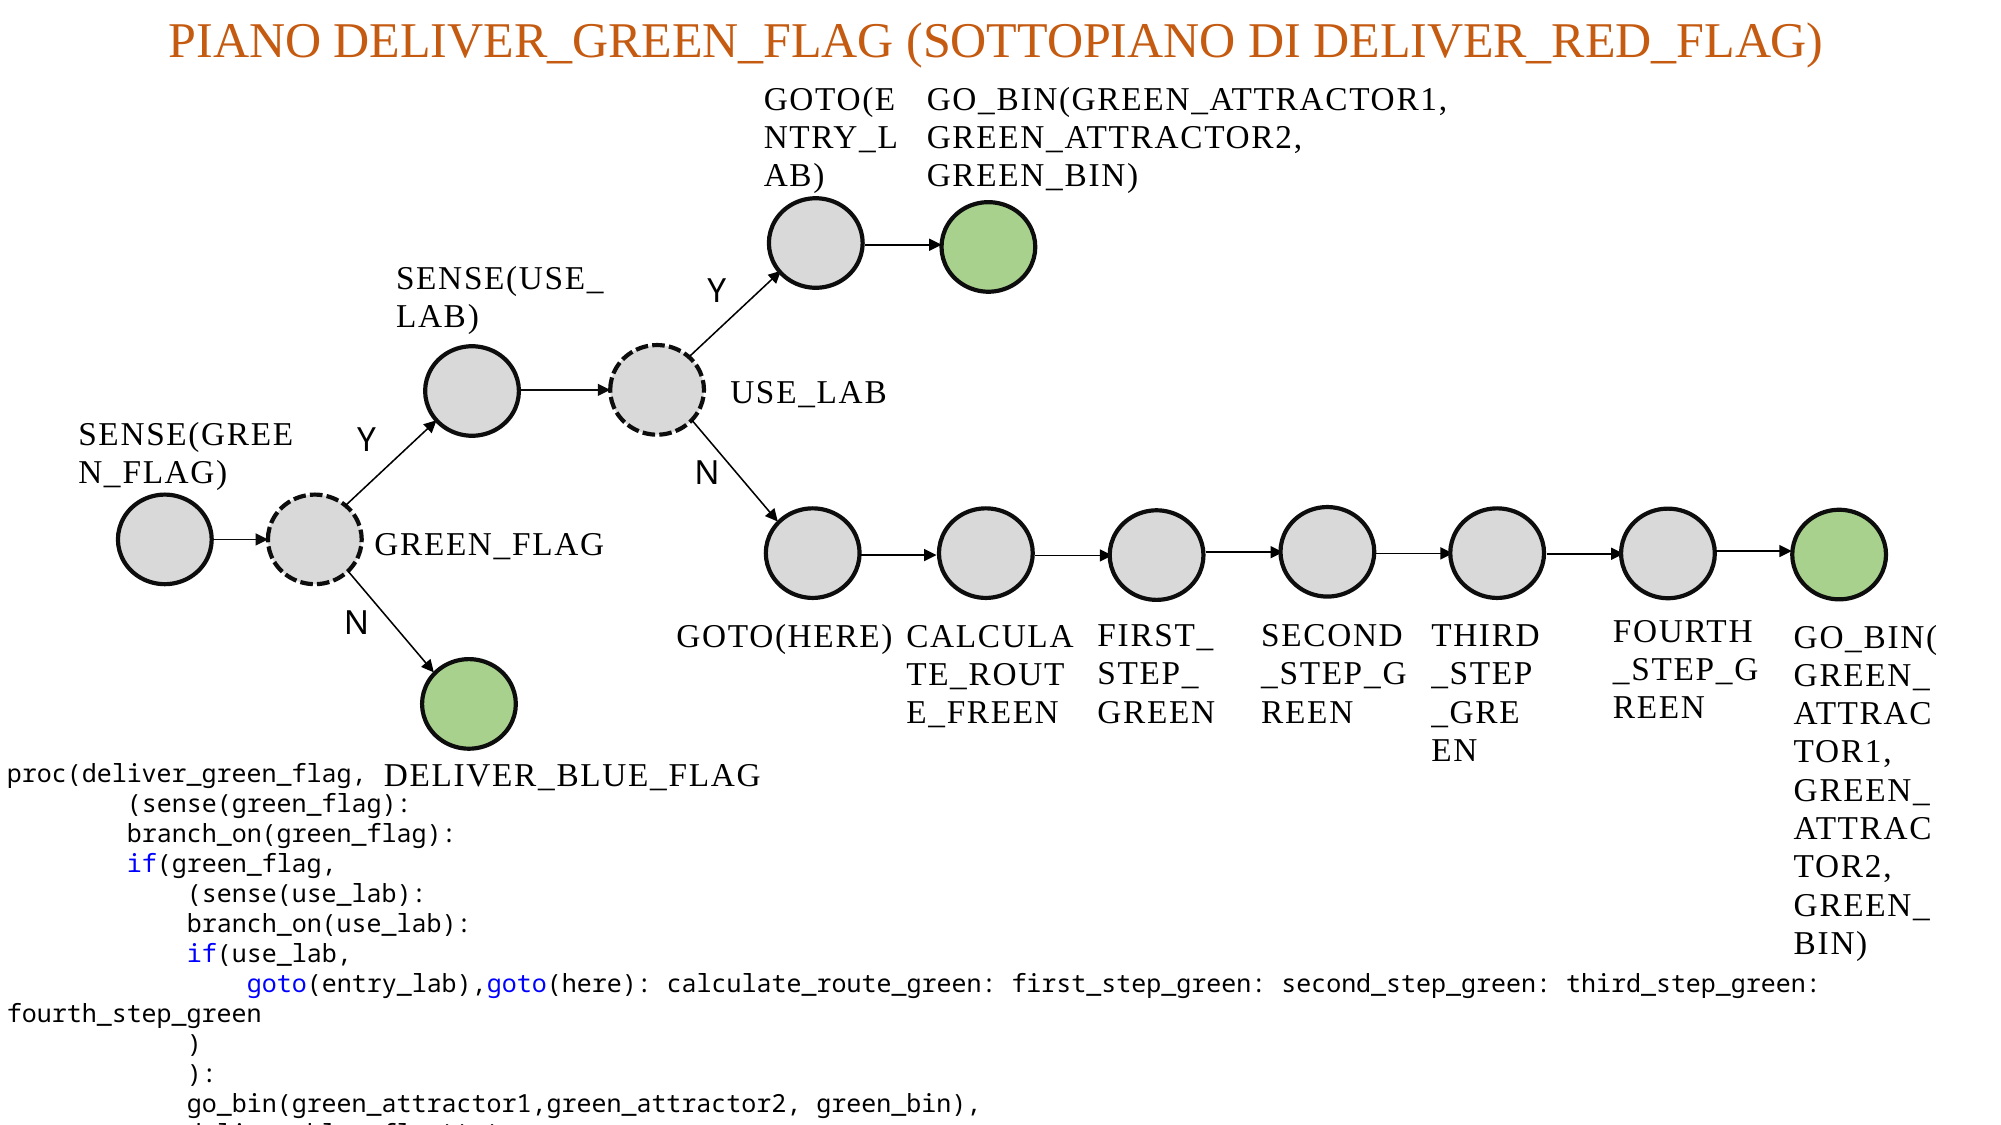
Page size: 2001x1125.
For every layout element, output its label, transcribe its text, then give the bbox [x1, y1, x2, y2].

text_box PIANO DELIVER_GREEN_FLAG (SOTTOPIANO DI DELIVER_RED_FLAG) [0, 0, 2000, 75]
text_box Vai nella zona 3 [70, 750, 1951, 978]
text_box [76, 75, 1948, 967]
text_box proc(deliver_green_flag, (sense(green_flag): branch_on(green_flag): if(green_flag, (sense(use_lab): branch_on(use_lab): if(use_lab, goto(entry_lab),goto(here): calculate_route_green: first_step_green: second_step_green: third_step_green: fourth_step_green ) ): go_bin(green_attractor1,green_attractor2, green_bin), deliver_blue_flag)) ). [0, 750, 1993, 1125]
